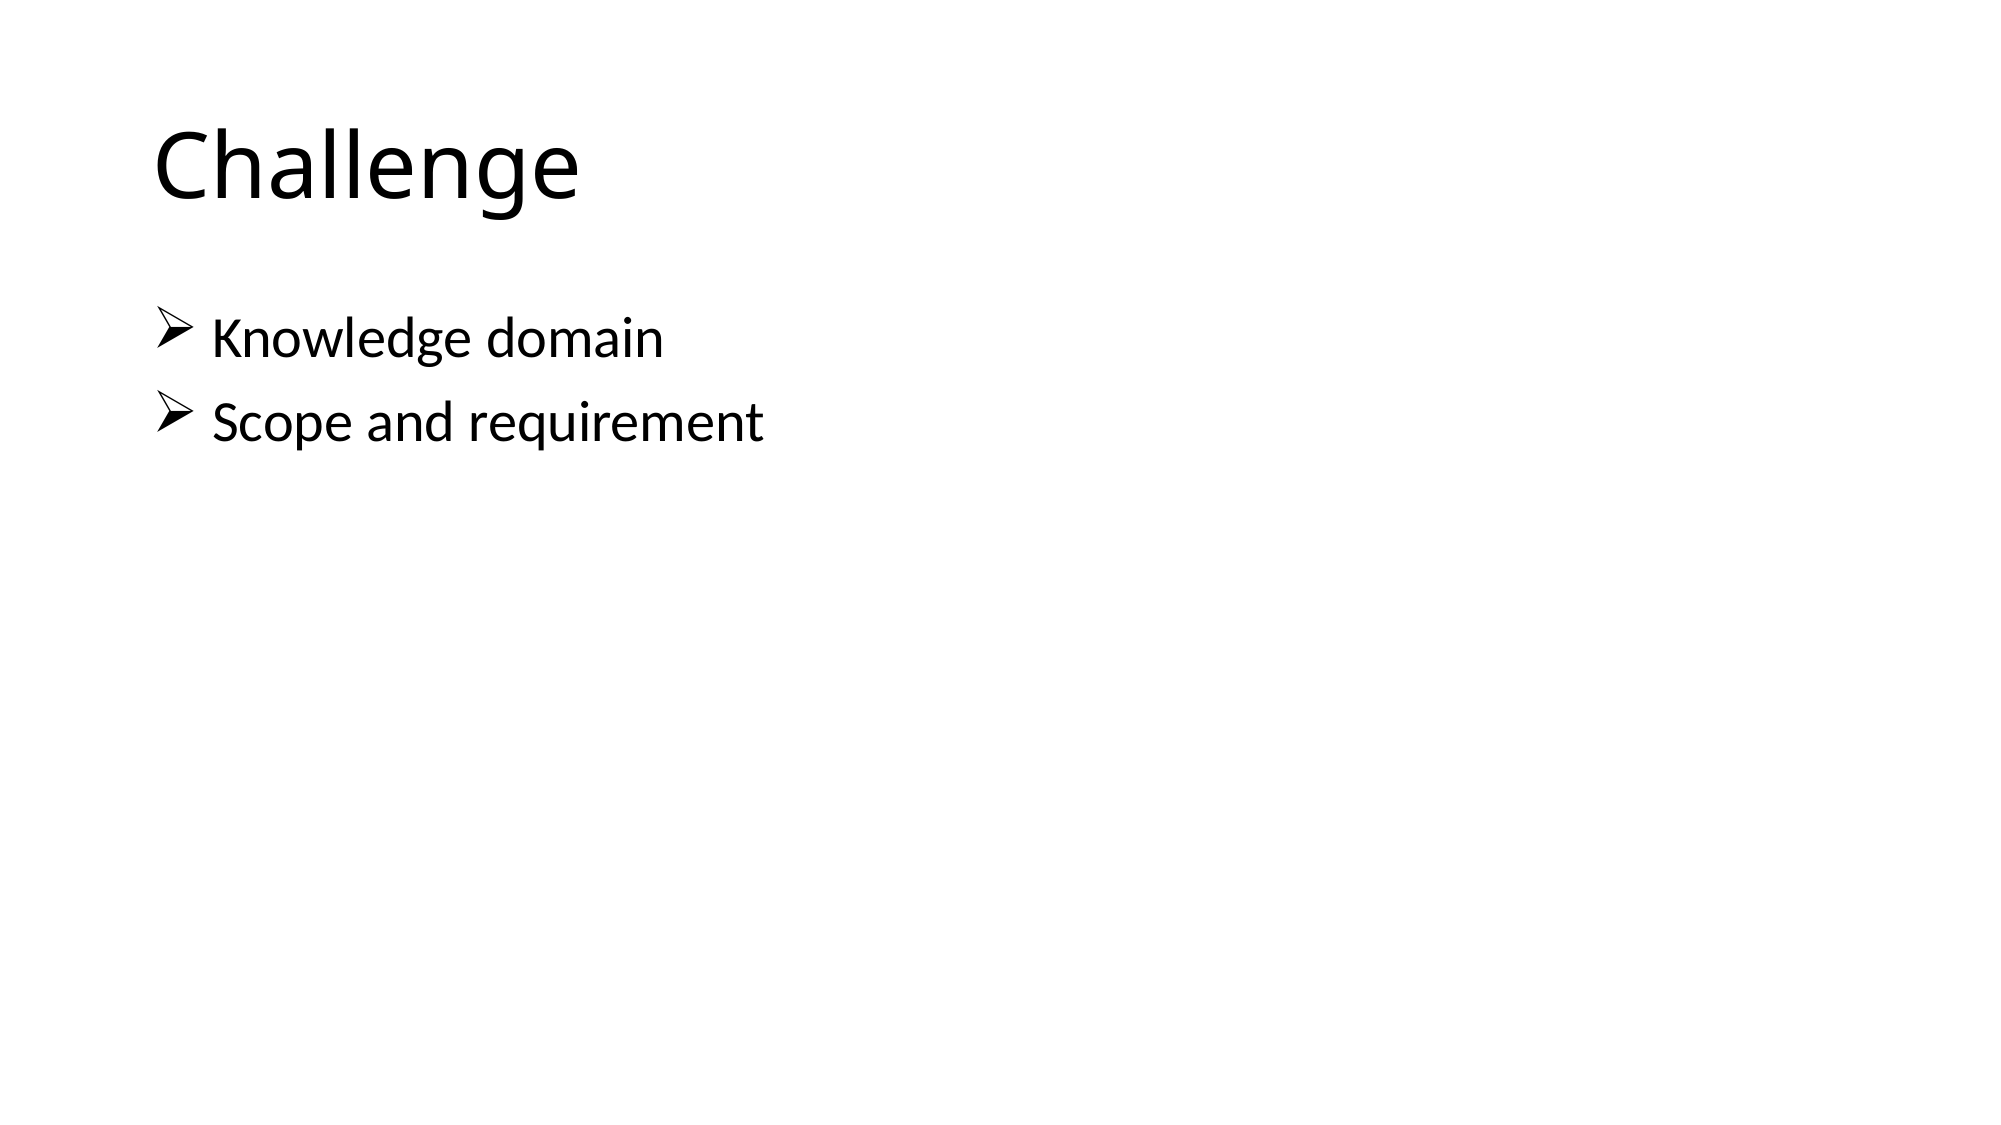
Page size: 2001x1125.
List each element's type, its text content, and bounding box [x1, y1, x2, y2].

title Challenge [137, 59, 1863, 278]
list Knowledge domain Scope and requirement [137, 299, 1863, 1014]
